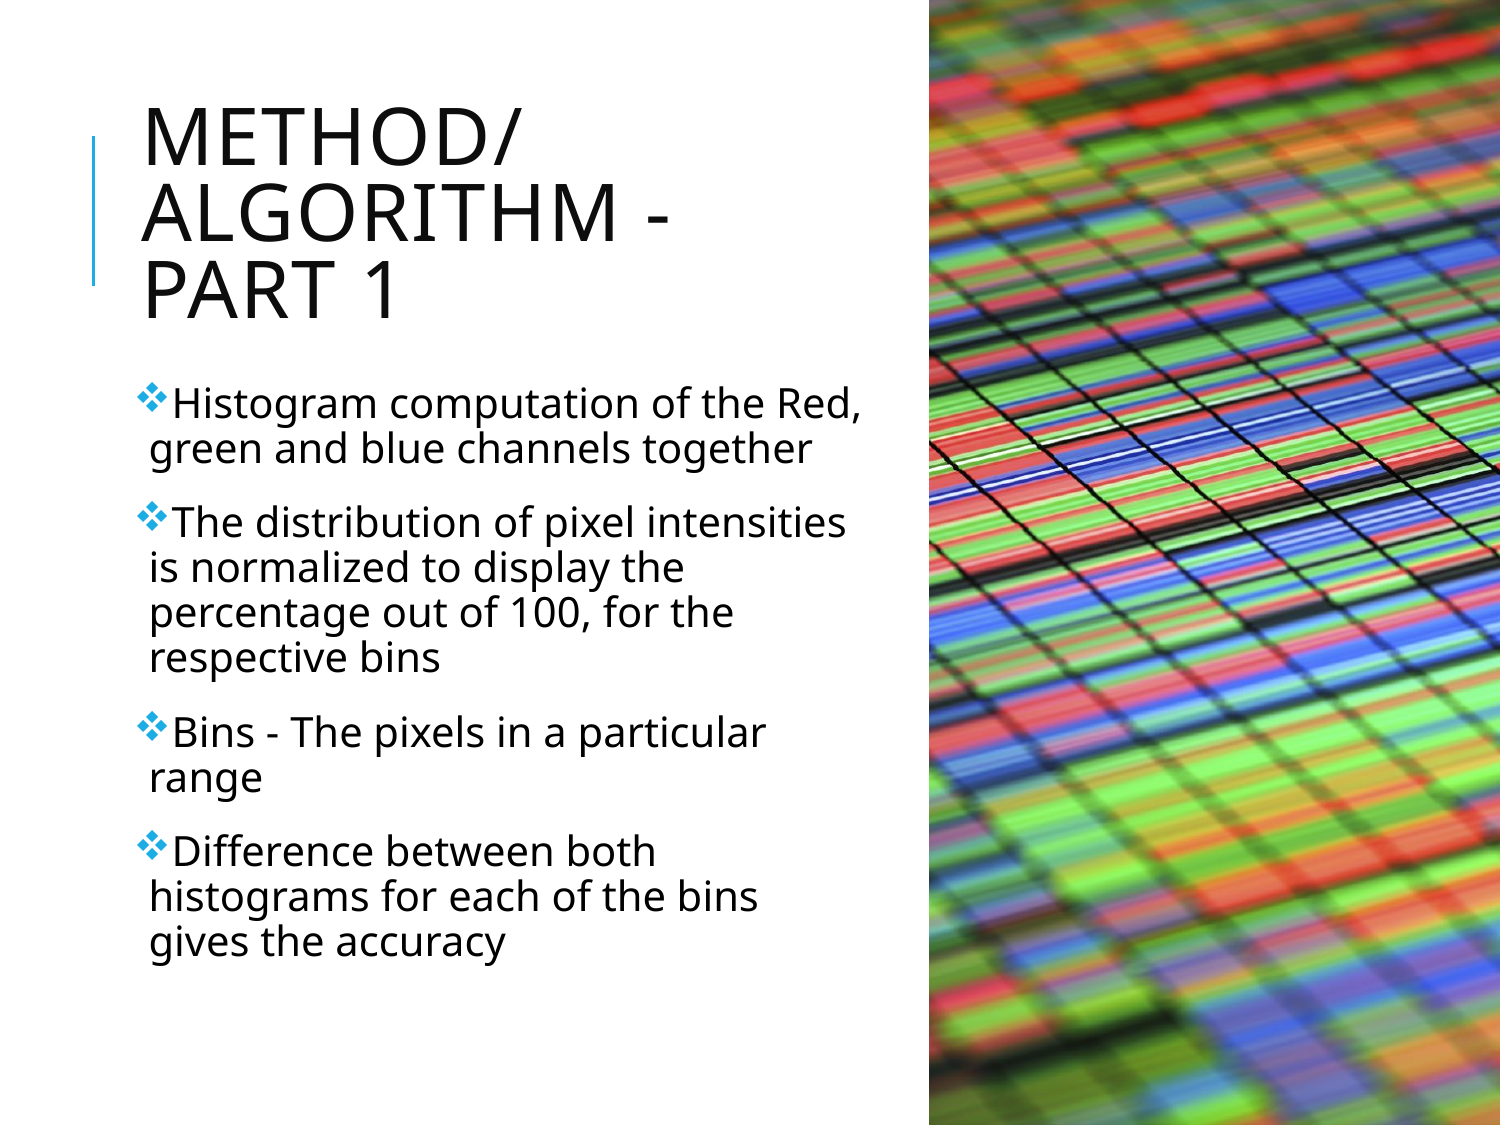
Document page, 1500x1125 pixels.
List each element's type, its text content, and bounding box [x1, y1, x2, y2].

title Method/Algorithm - Part 1 [126, 96, 873, 342]
list Histogram computation of the Red, green and blue channels together The distribution of pixel intensities is normalized to display the percentage out of 100, for the respective bins Bins - The pixels in a particular range Difference between both histograms for each of the bins gives the accuracy [126, 375, 873, 1035]
picture [928, 0, 1500, 1125]
